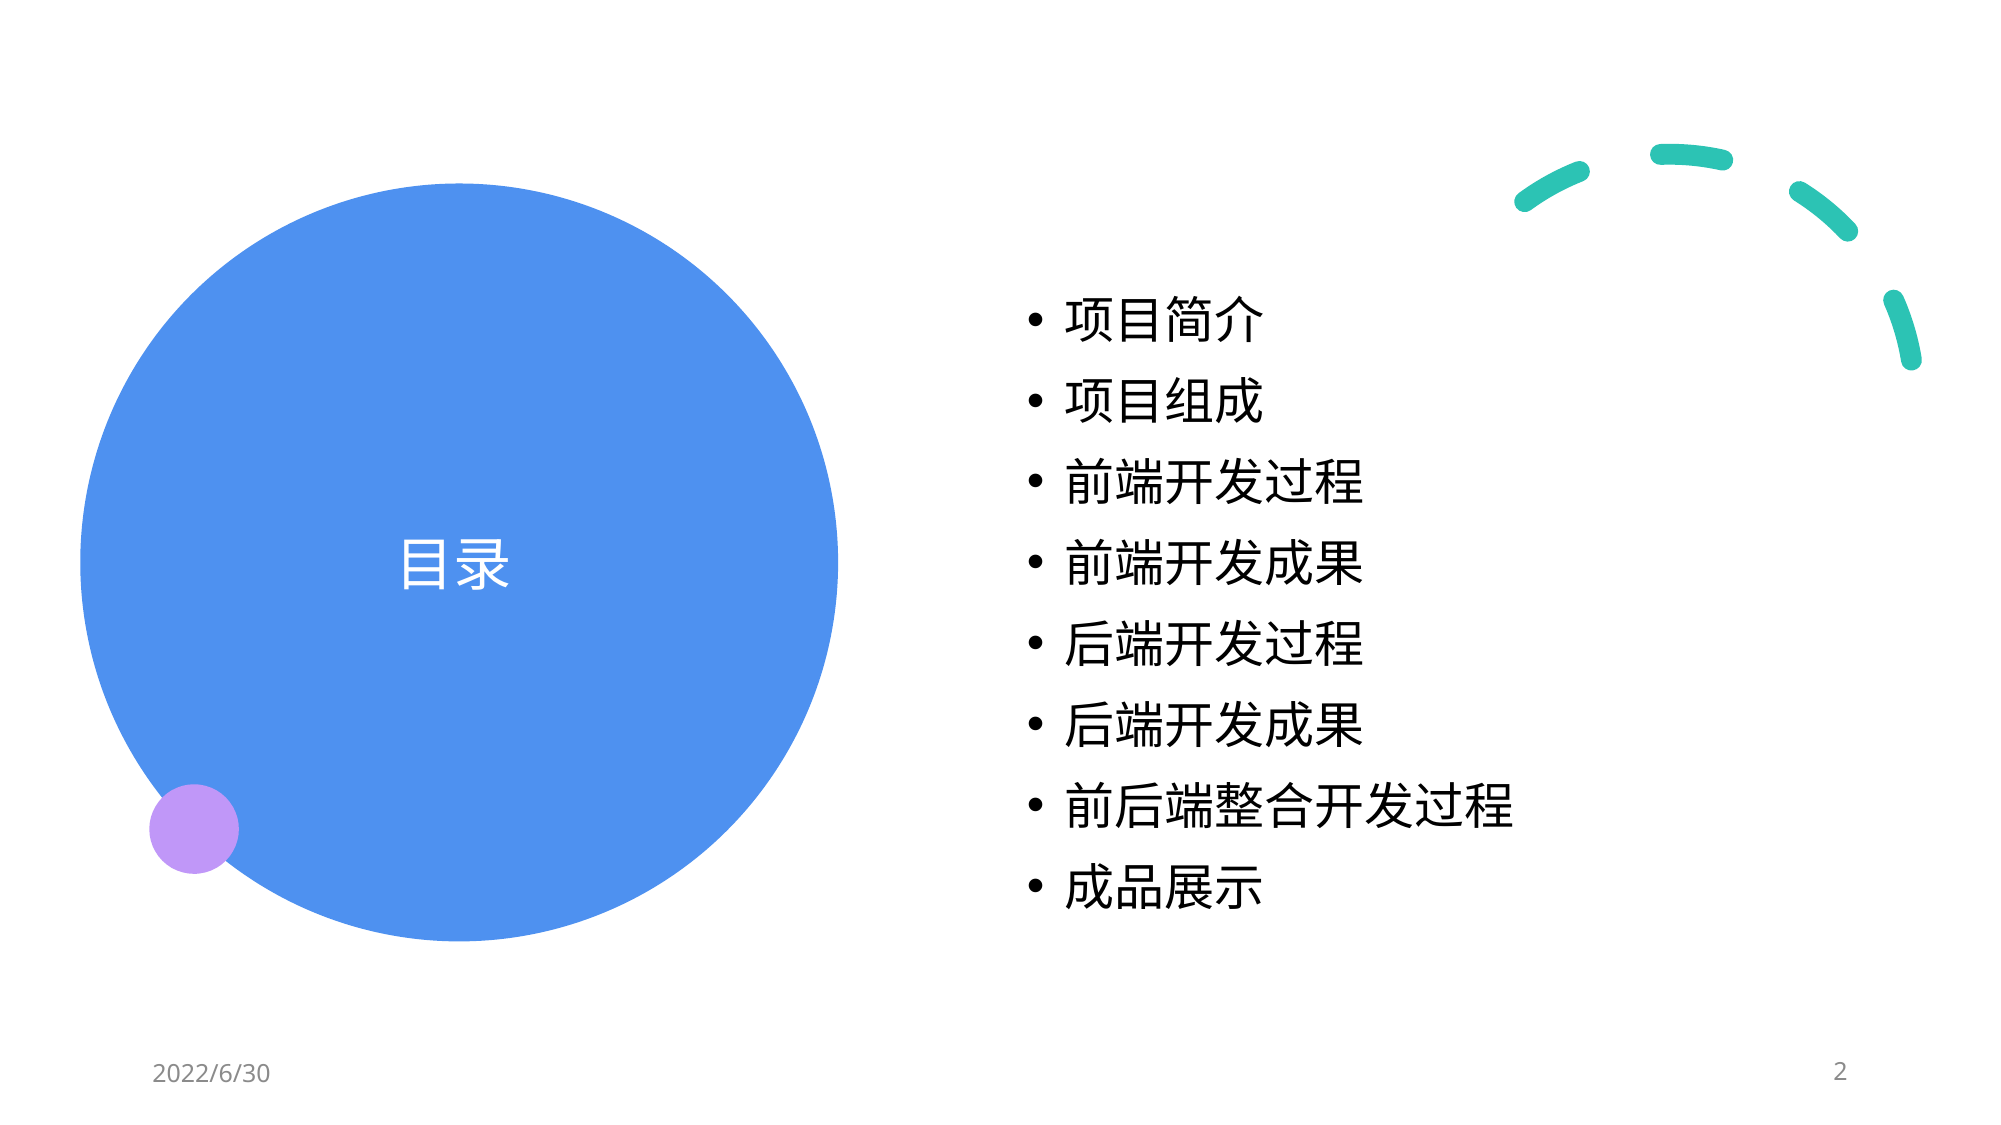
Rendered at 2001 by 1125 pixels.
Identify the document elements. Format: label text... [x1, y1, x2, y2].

text_box 项目简介 项目组成 前端开发过程 前端开发成果 后端开发过程 后端开发成果 前后端整合开发过程 成品展示 [1012, 281, 1863, 930]
text_box 目录 [112, 519, 795, 605]
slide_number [137, 1042, 588, 1103]
slide_number 2 [1412, 1042, 1863, 1103]
